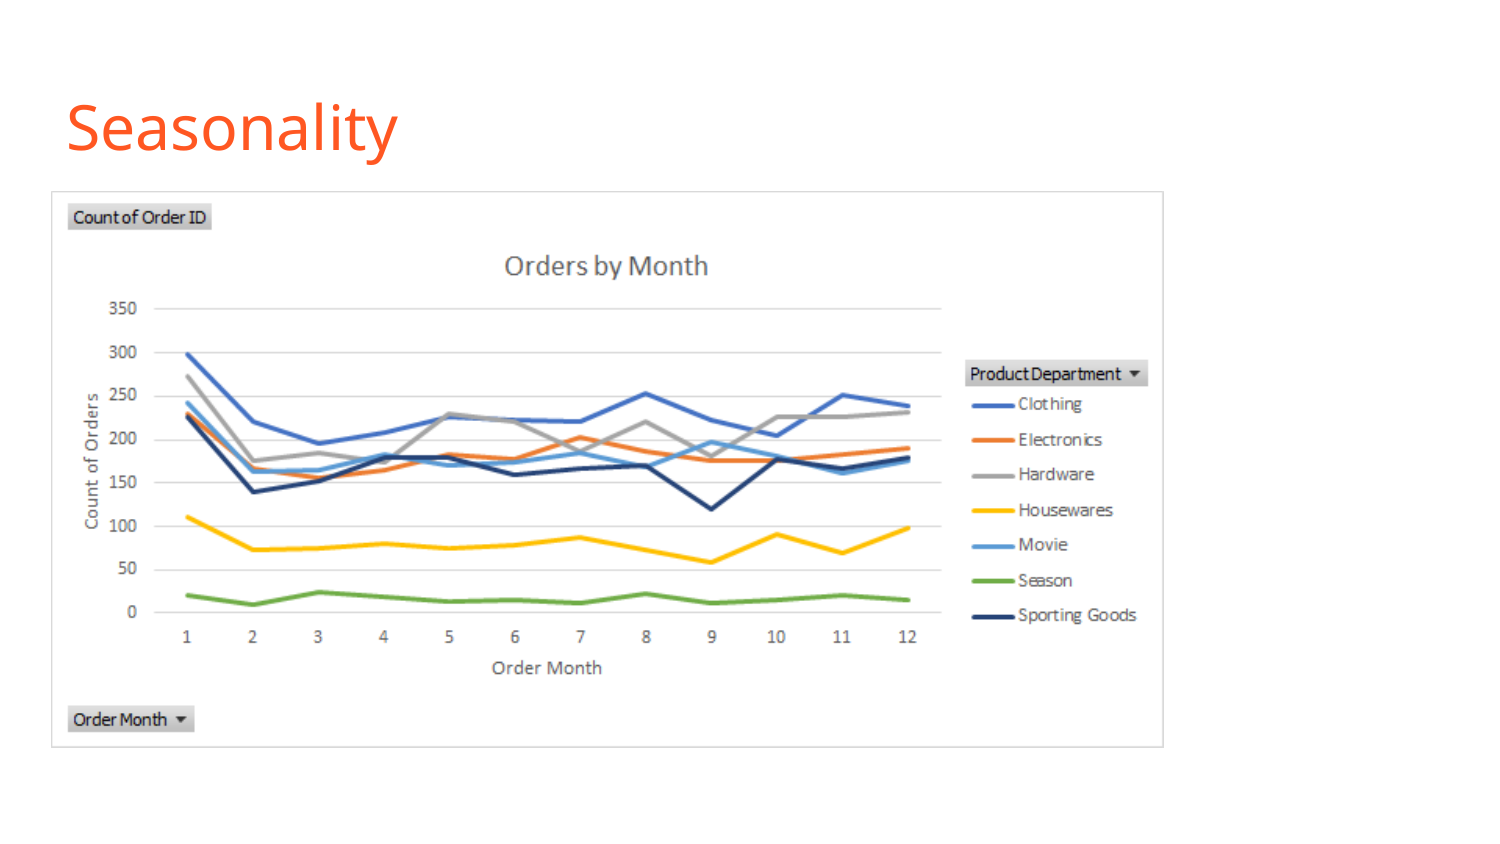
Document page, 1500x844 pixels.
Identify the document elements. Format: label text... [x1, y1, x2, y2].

title Seasonality [51, 72, 1449, 167]
picture [50, 190, 1164, 748]
